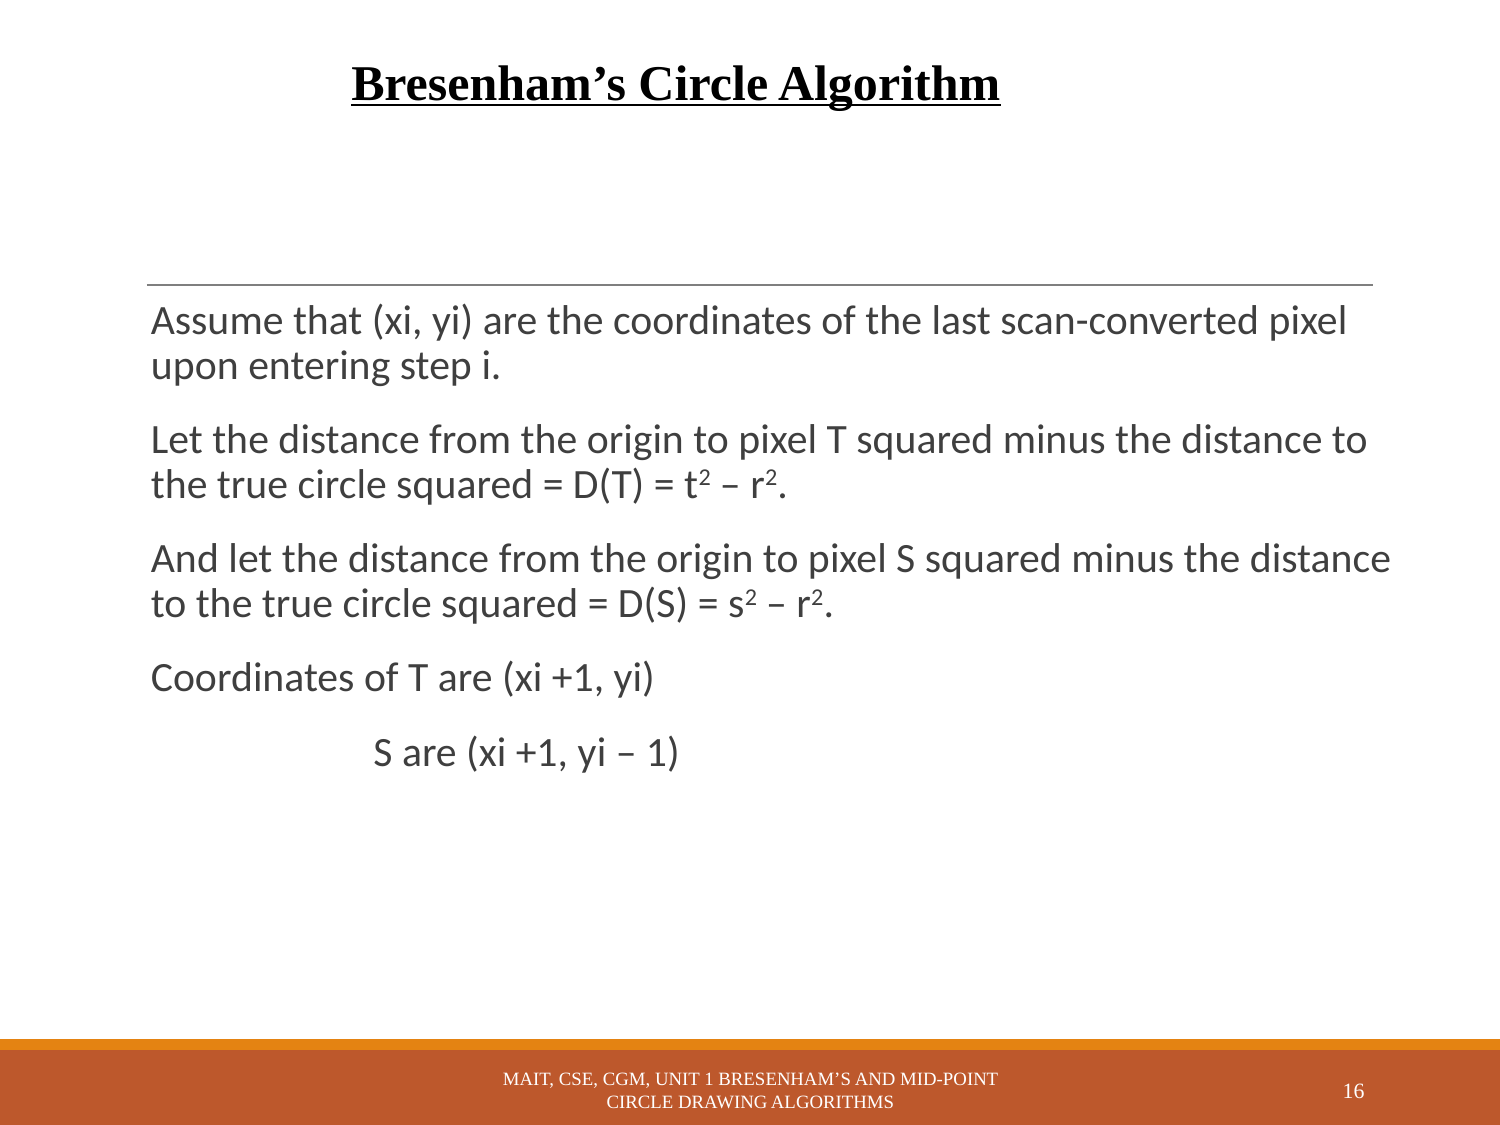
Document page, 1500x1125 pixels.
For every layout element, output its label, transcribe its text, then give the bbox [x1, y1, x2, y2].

footer MAIT, CSE, CGM, UNIT 1 BRESENHAM’S AND MID-POINT CIRCLE DRAWING ALGORITHMS [453, 1059, 1047, 1120]
list Assume that (xi, yi) are the coordinates of the last scan-converted pixel upon entering step i. Let the distance from the origin to pixel T squared minus the distance to the true circle squared = D(T) = t2 – r2. And let the distance from the origin to pixel S squared minus the distance to the true circle squared = D(S) = s2 – r2. Coordinates of T are (xi +1, yi) S are (xi +1, yi – 1) [135, 290, 1411, 917]
slide_number 16 [1218, 1059, 1380, 1120]
text_box Bresenham’s Circle Algorithm [301, 49, 1052, 120]
